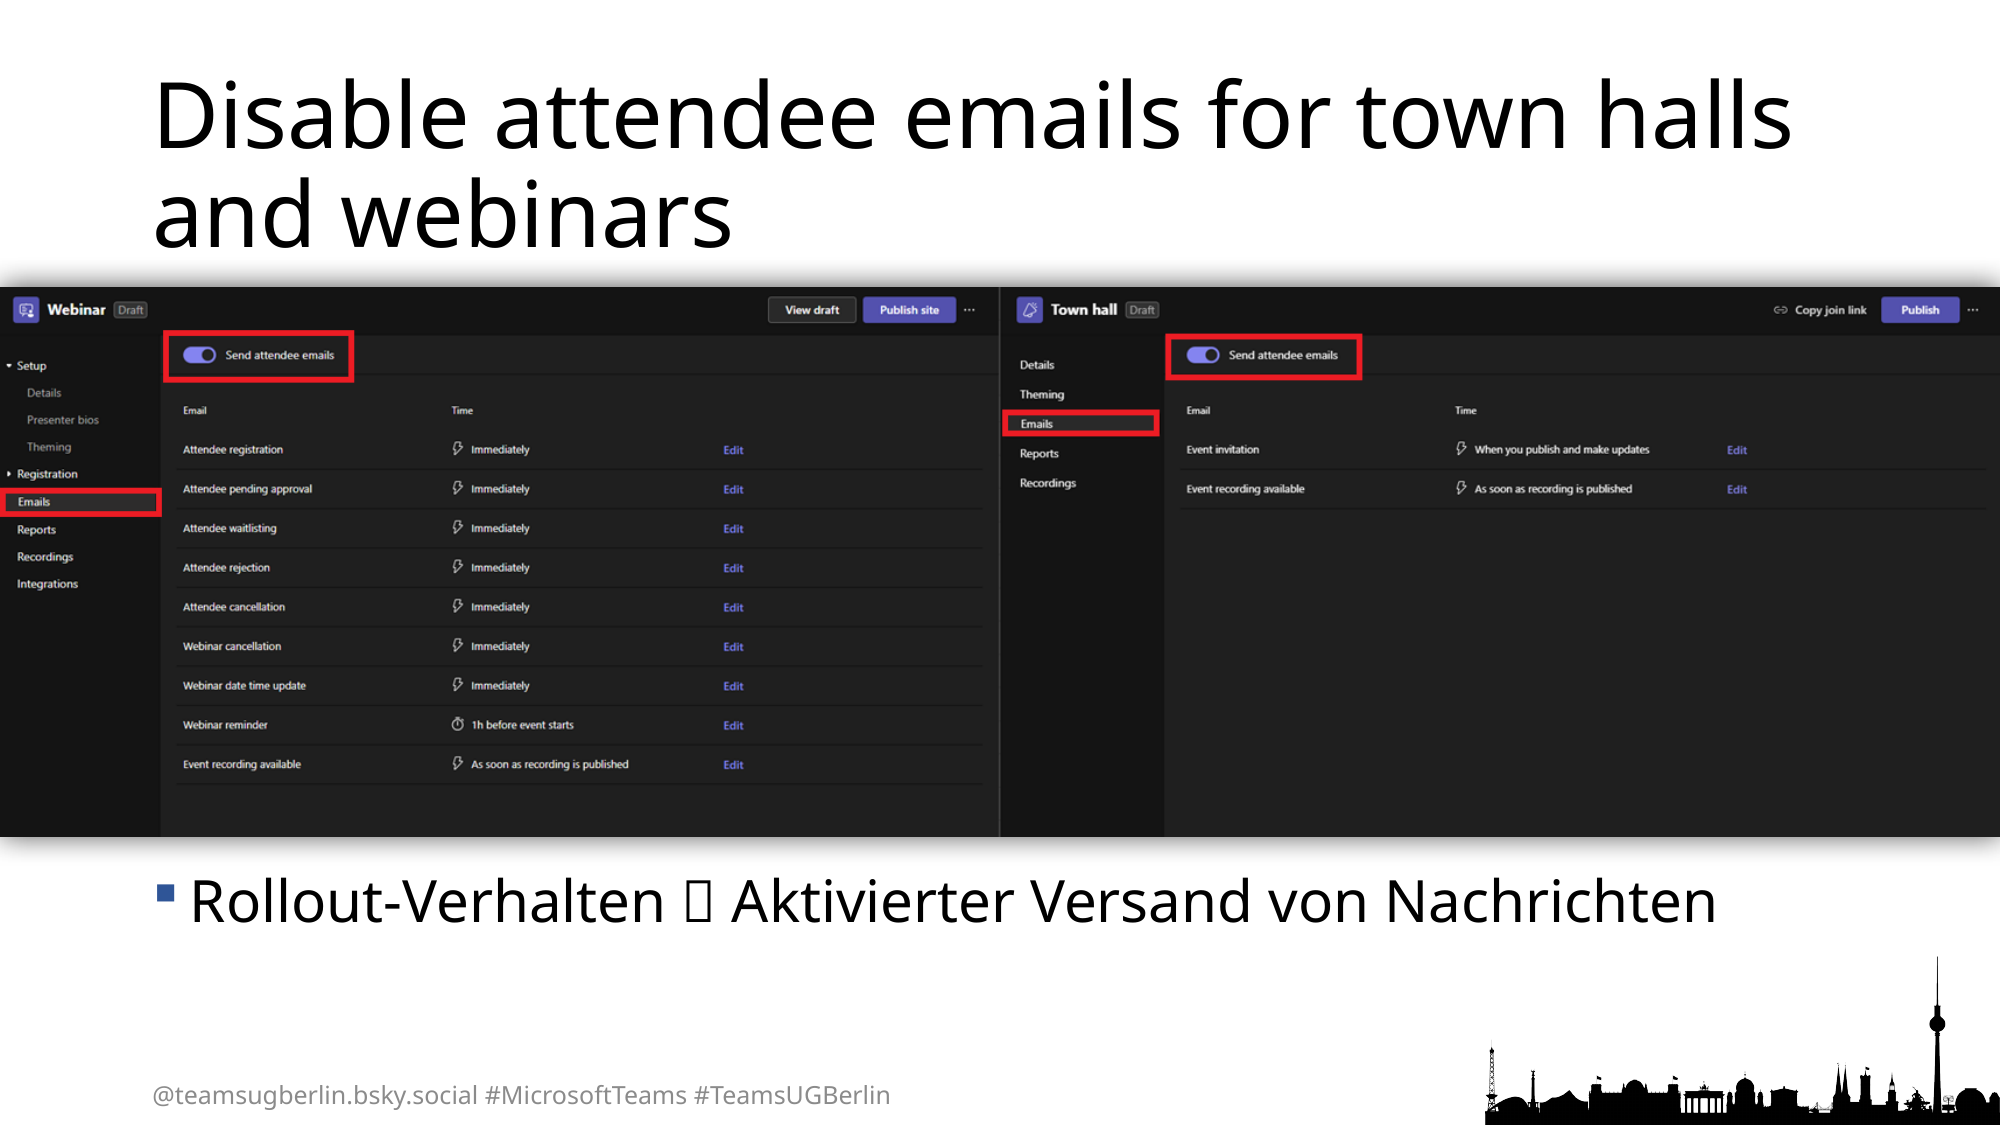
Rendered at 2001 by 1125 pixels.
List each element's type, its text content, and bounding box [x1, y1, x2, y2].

picture [1485, 914, 2000, 1125]
picture [0, 287, 2000, 837]
list Rollout-Verhalten  Aktivierter Versand von Nachrichten [137, 865, 1863, 1014]
title Disable attendee emails for town halls and webinars [137, 59, 1863, 264]
